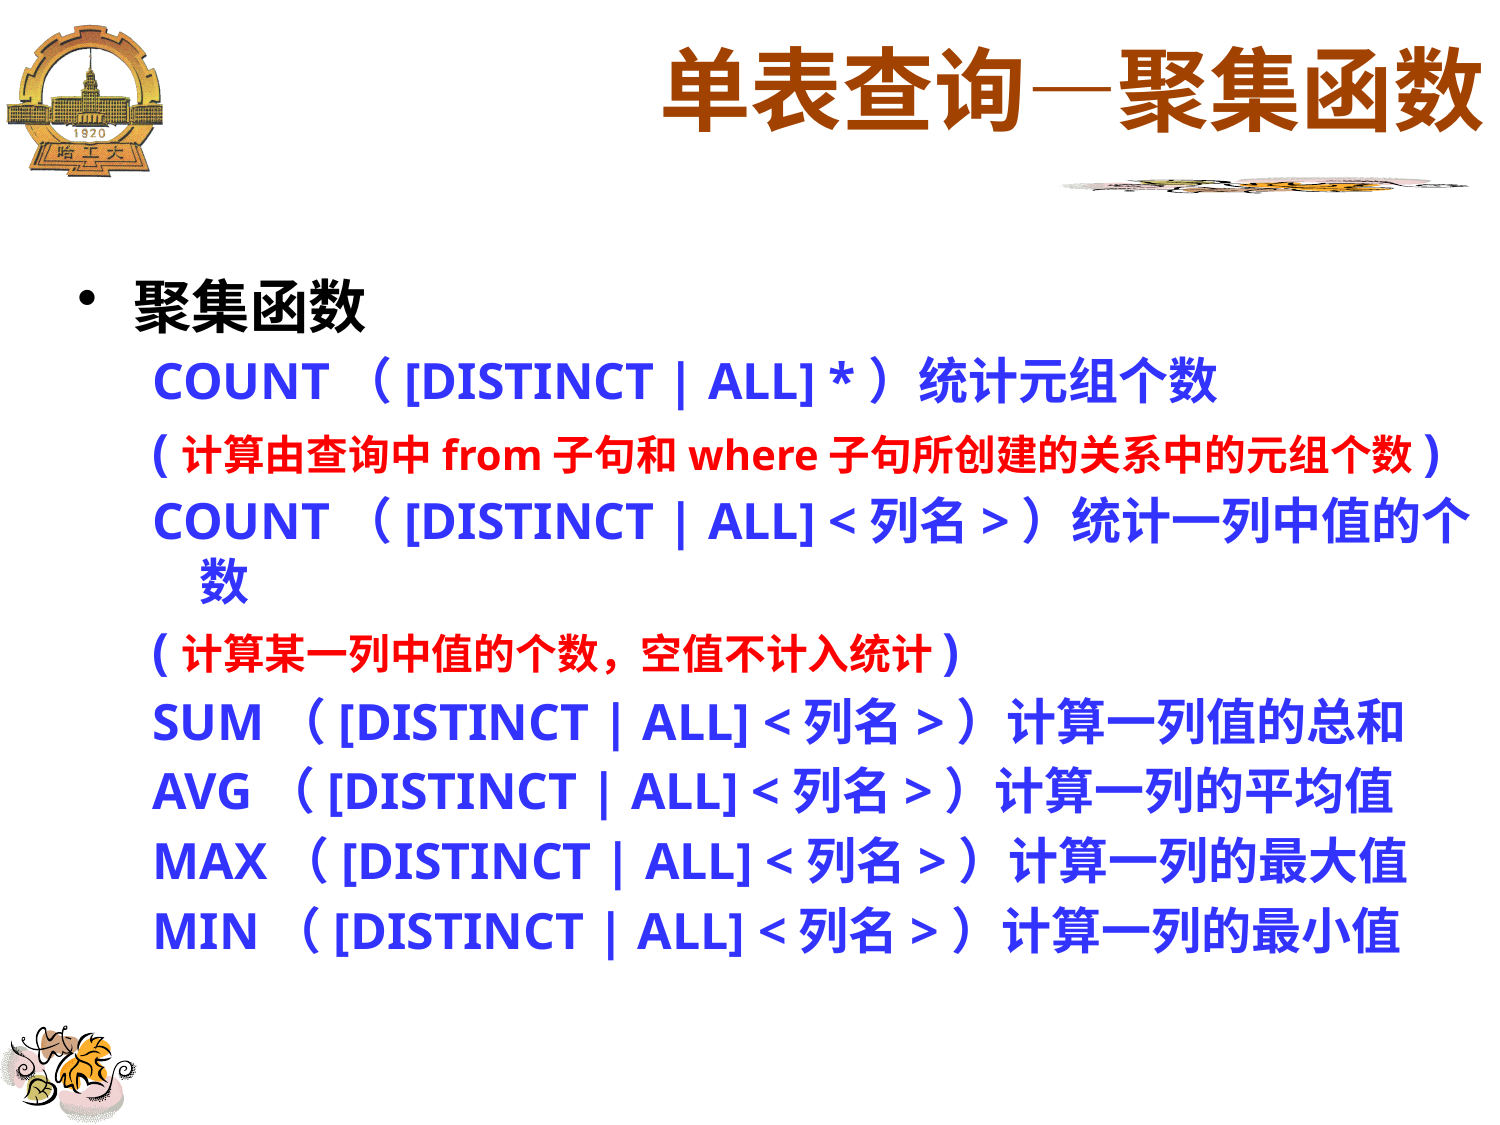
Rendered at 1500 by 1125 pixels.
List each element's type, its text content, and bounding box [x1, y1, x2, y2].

title 单表查询—聚集函数 [162, 0, 1500, 176]
picture [0, 24, 175, 182]
list 聚集函数 COUNT（[DISTINCT | ALL] *）统计元组个数 (计算由查询中from子句和where子句所创建的关系中的元组个数) COUNT（[DISTINCT | ALL] <列名>）统计一列中值的个数 (计算某一列中值的个数，空值不计入统计) SUM（[DISTINCT | ALL] <列名>）计算一列值的总和 AVG（[DISTINCT | ALL] <列名>）计算一列的平均值 MAX（[DISTINCT | ALL] <列名>）计算一列的最大值 MIN（[DISTINCT | ALL] <列名>）计算一列的最小值 [62, 262, 1500, 1006]
